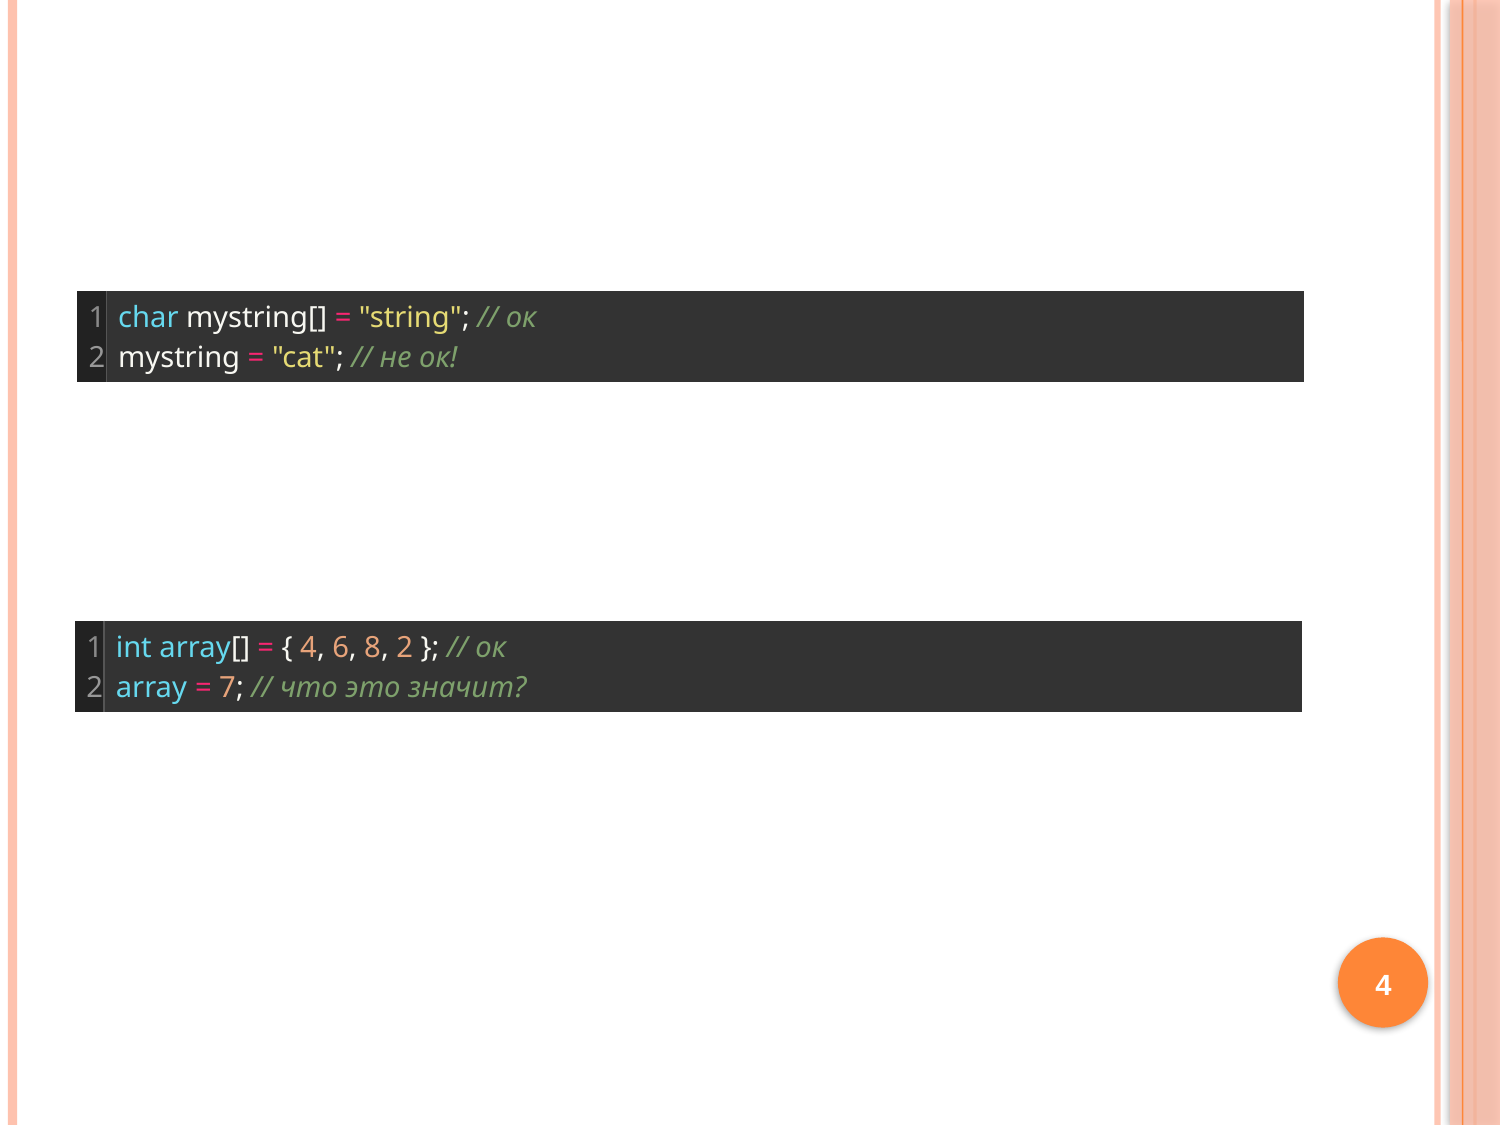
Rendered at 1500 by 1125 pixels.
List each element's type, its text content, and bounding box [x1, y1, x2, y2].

table_header 1 2 [77, 291, 106, 382]
table_header char mystring[] = "string"; // ок mystring = "cat"; // не ок! [107, 291, 1304, 382]
table_header 1 2 [75, 621, 103, 712]
table_header int array[] = { 4, 6, 8, 2 }; // ок array = 7; // что это значит? [105, 621, 1302, 712]
slide_number 4 [1333, 940, 1434, 1026]
